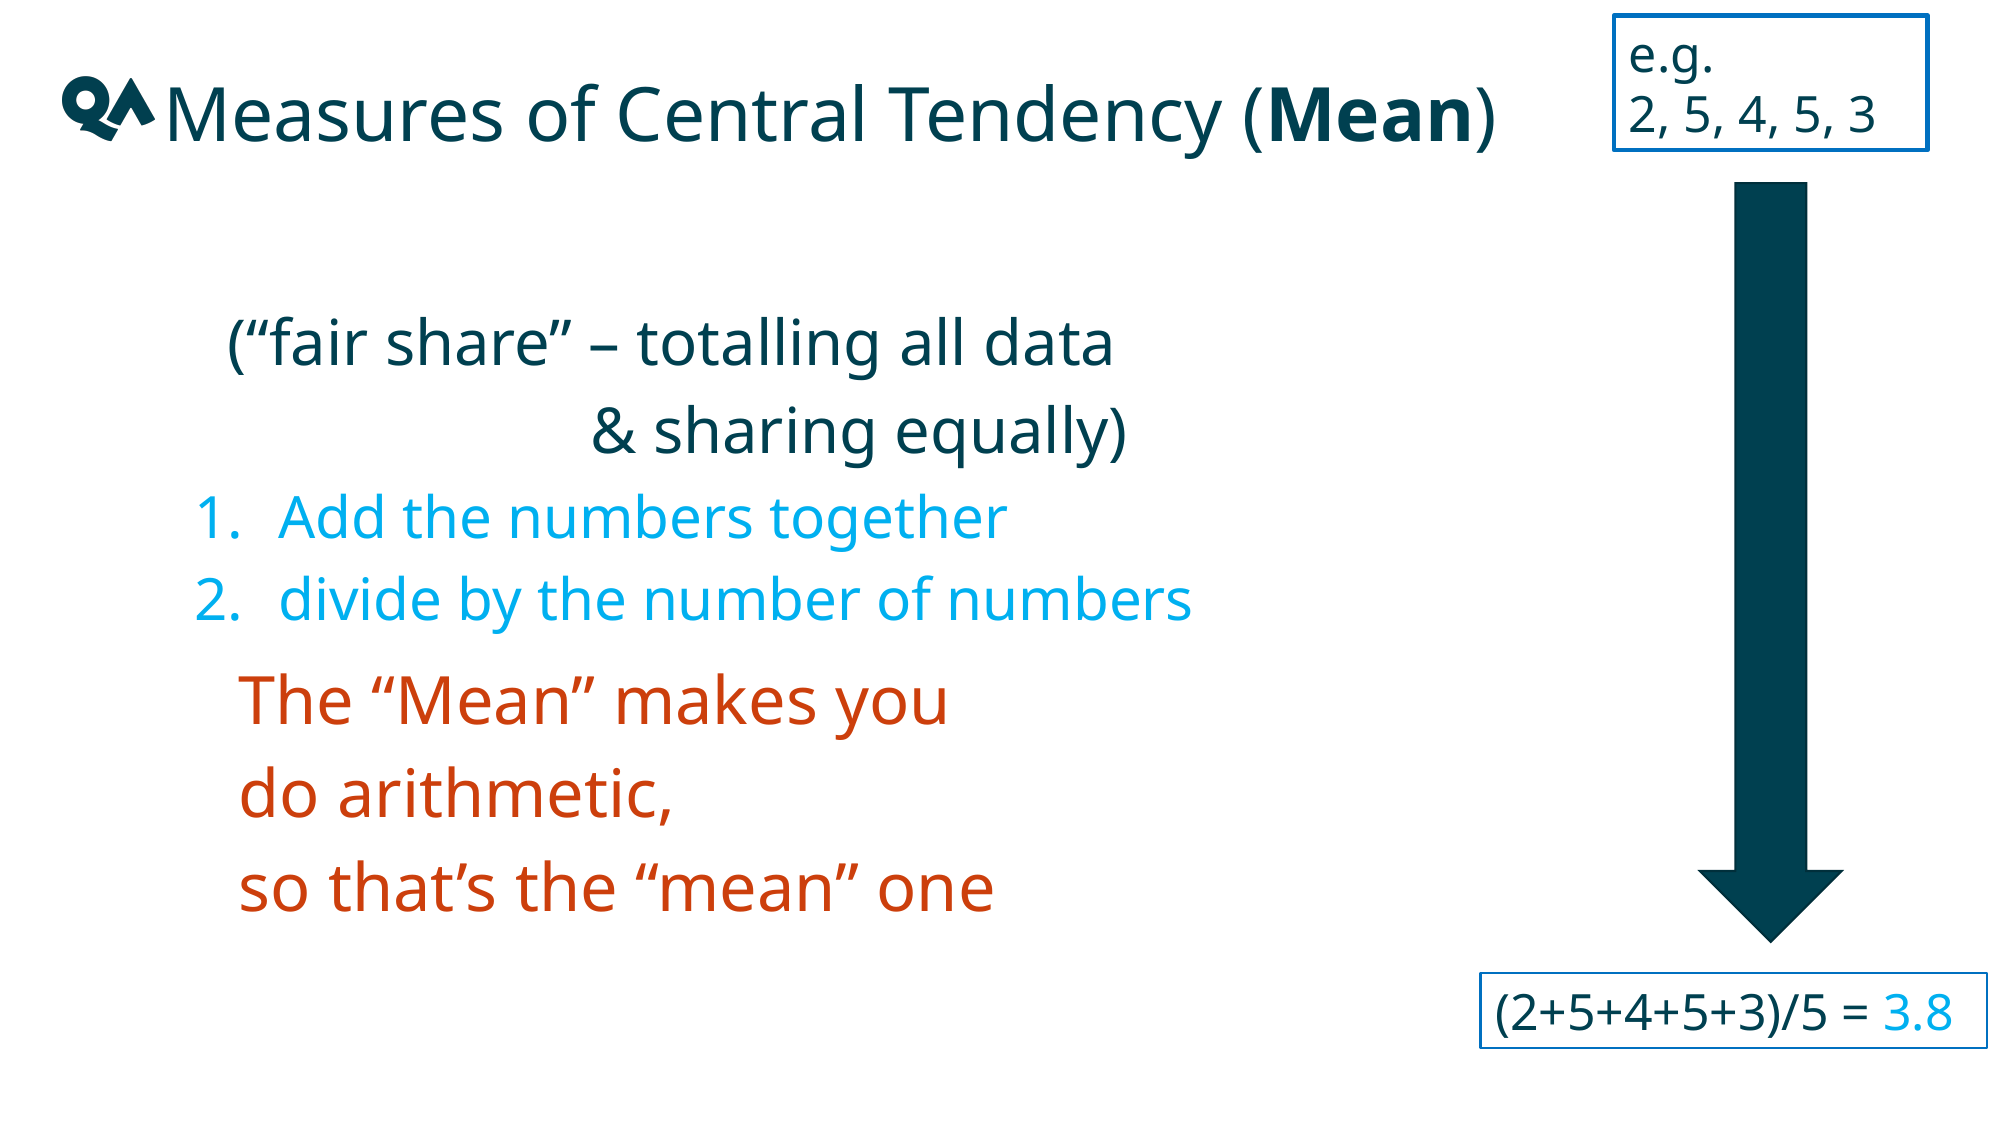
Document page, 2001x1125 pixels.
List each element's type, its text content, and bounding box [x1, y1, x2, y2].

text_box (“fair share” – totalling all data & sharing equally) [212, 294, 1360, 475]
text_box Measures of Central Tendency (Mean) [148, 58, 1512, 164]
text_box The “Mean” makes you do arithmetic, so that’s the “mean” one [204, 649, 1360, 1071]
text_box [1697, 182, 1845, 944]
picture [44, 61, 148, 153]
text_box e.g. 2, 5, 4, 5, 3 [1614, 15, 1928, 151]
text_box (2+5+4+5+3)/5 = 3.8 [1480, 973, 1988, 1048]
text_box Add the numbers together divide by the number of numbers [104, 472, 1520, 650]
